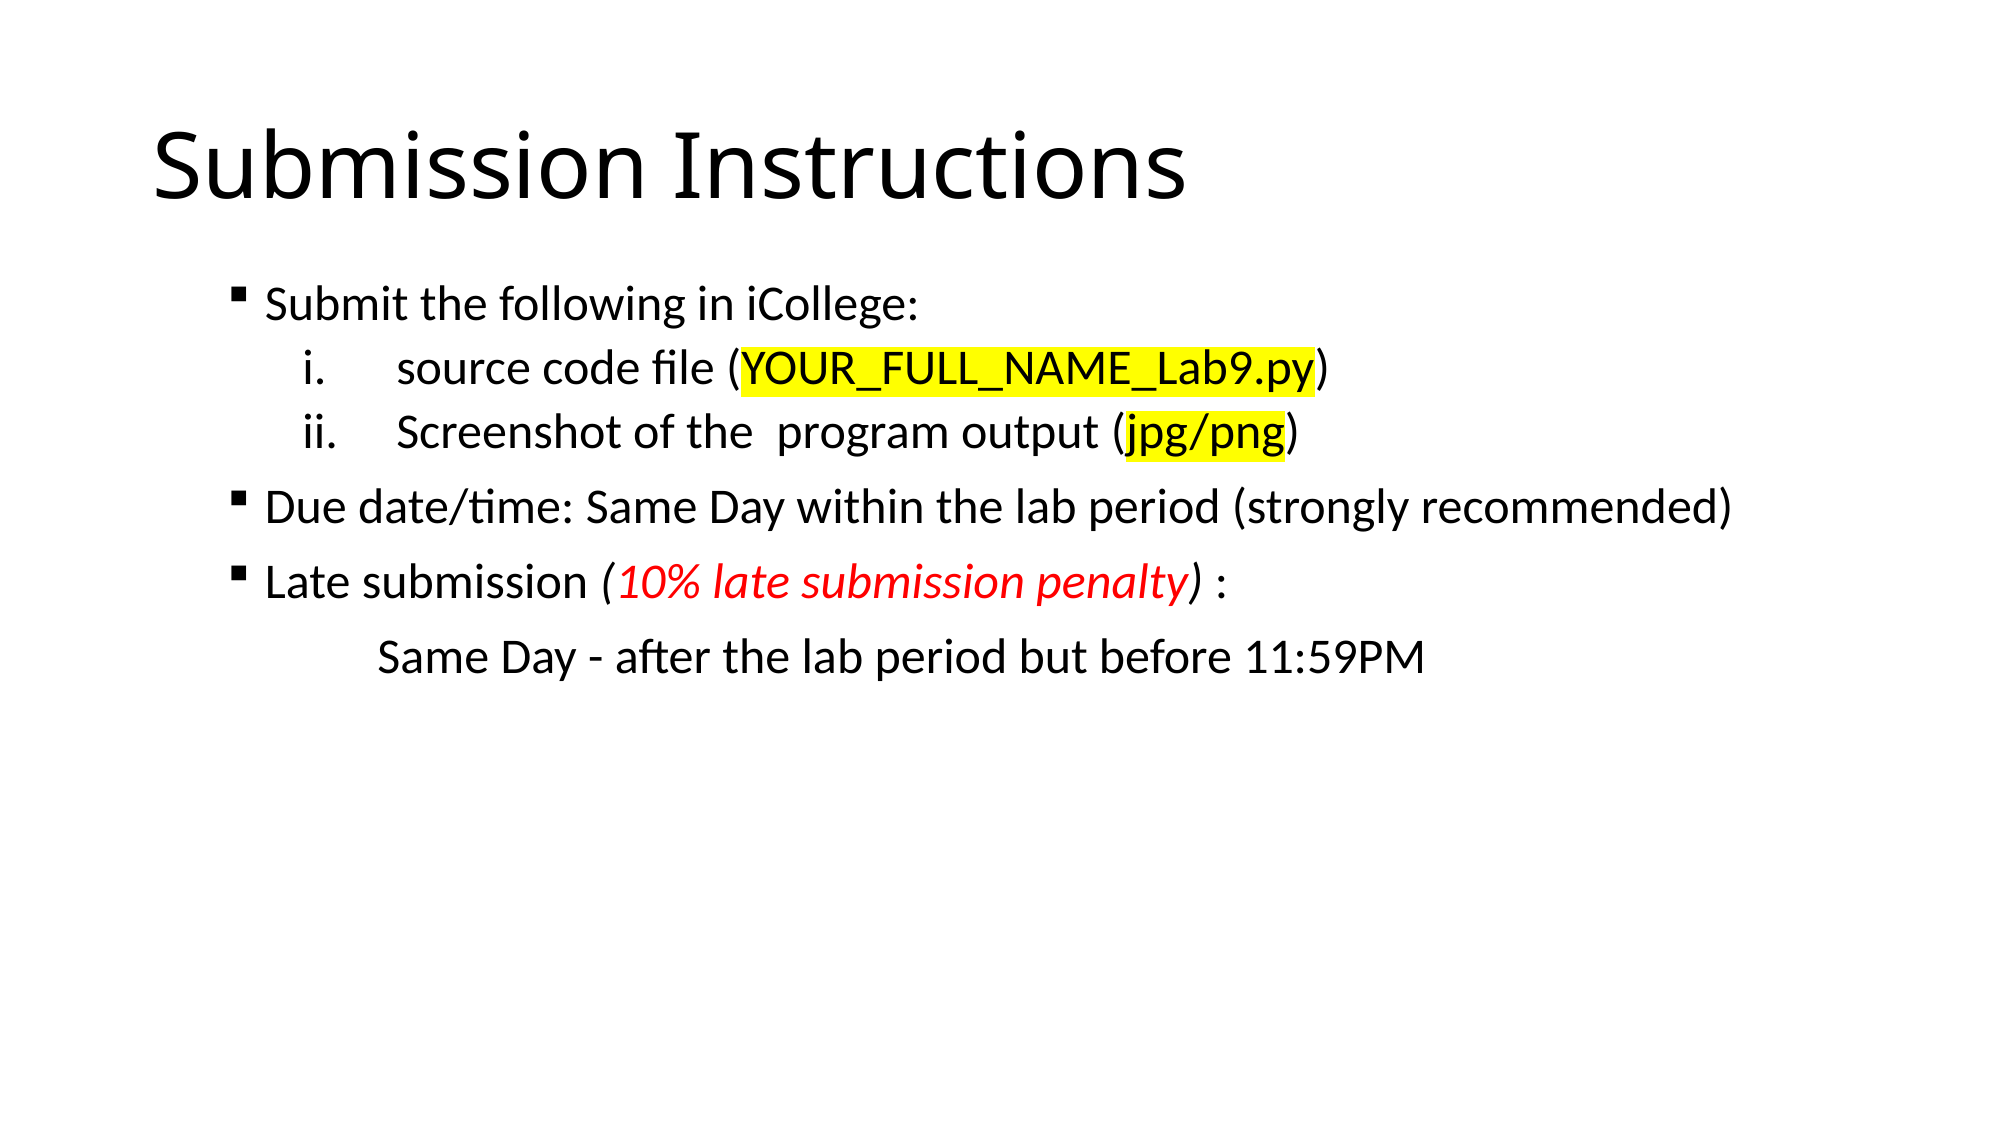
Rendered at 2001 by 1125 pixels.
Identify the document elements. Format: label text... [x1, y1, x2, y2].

text_box Submit the following in iCollege: source code file (YOUR_FULL_NAME_Lab9.py) Screenshot of the program output (jpg/png) Due date/time: Same Day within the lab period (strongly recommended) Late submission (10% late submission penalty) : Same Day - after the lab period but before 11:59PM [212, 269, 2000, 767]
title Submission Instructions [137, 59, 1863, 278]
